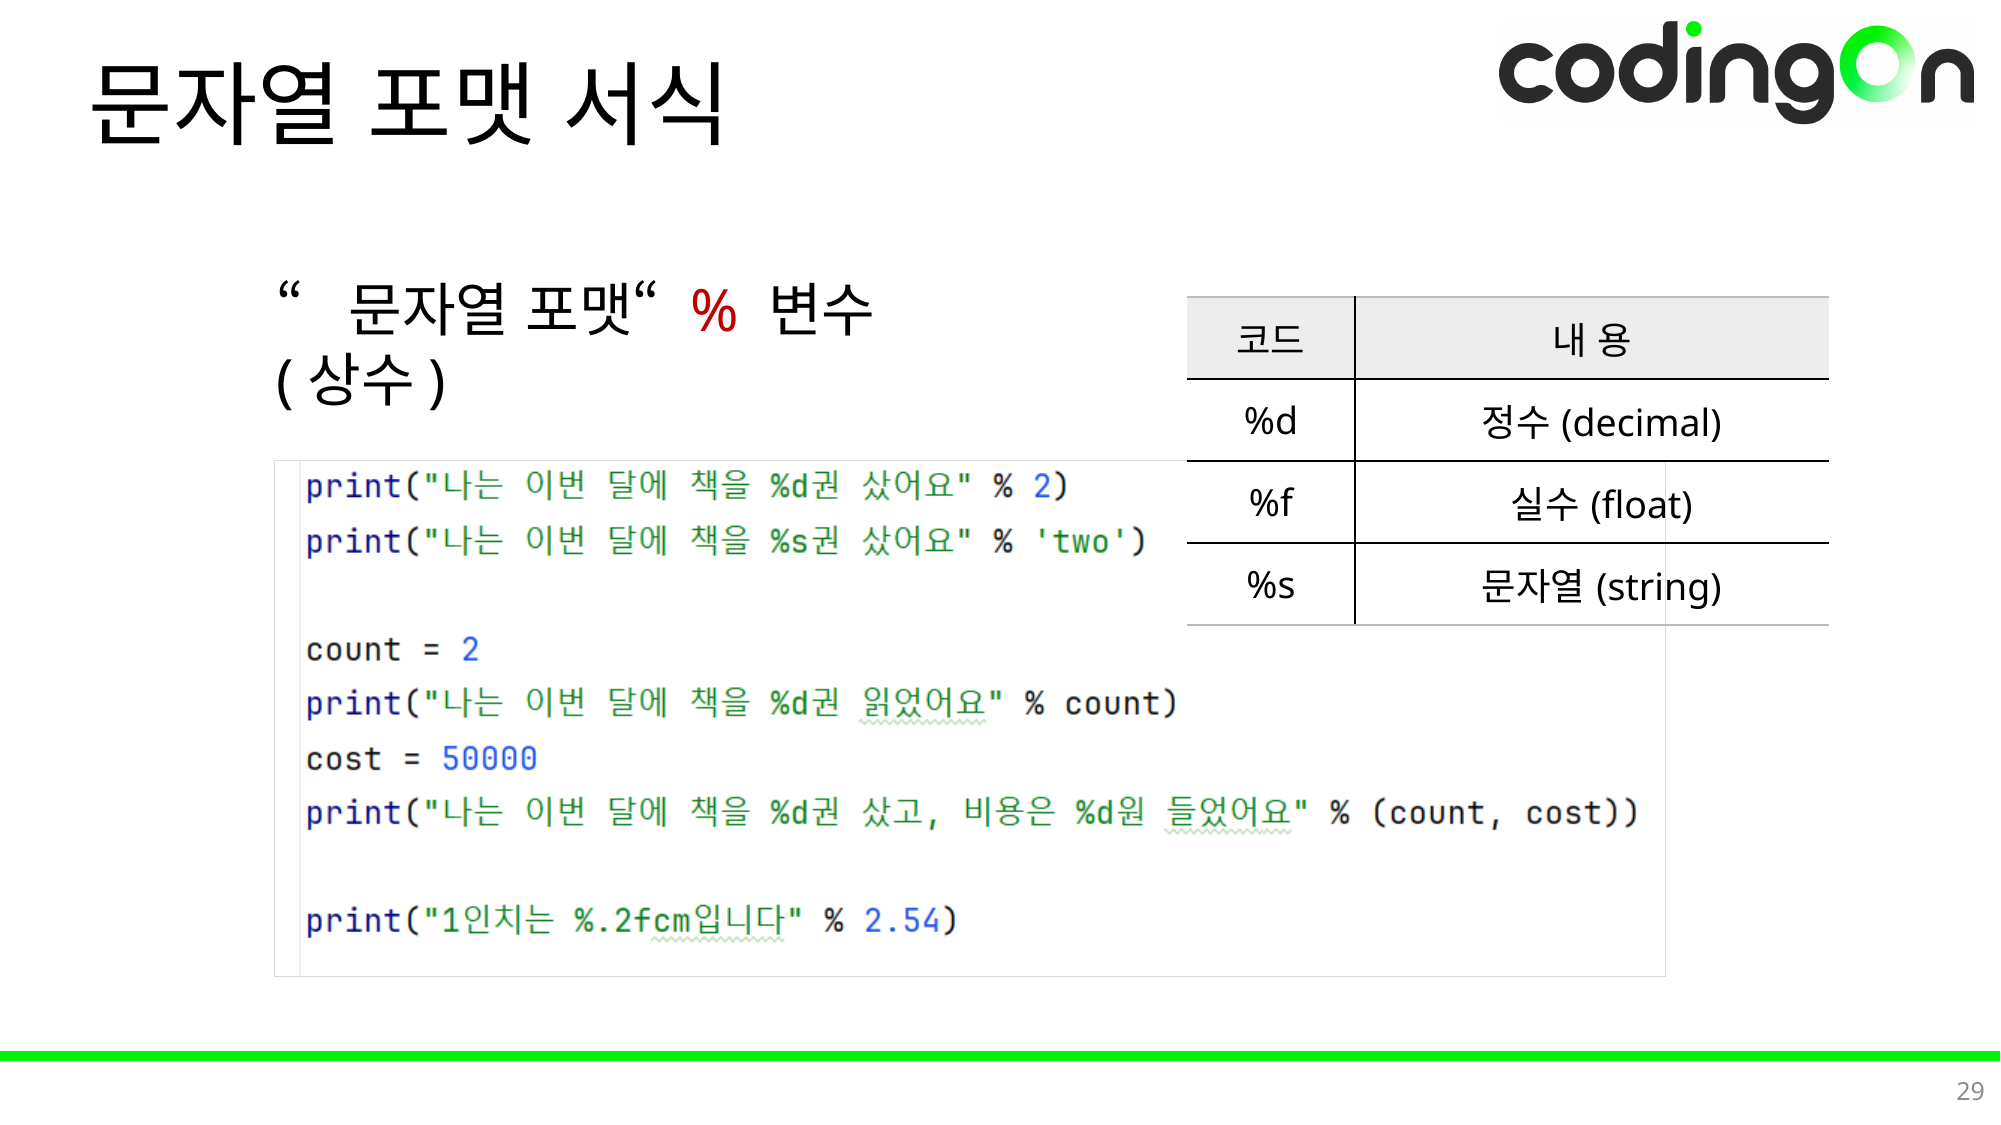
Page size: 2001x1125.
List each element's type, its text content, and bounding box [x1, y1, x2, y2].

slide_number 29 [1550, 1062, 2000, 1123]
table_header 내 용 [1356, 298, 1829, 378]
table_cell 실수(float) [1666, 462, 1829, 542]
table_cell %d [1187, 380, 1354, 460]
picture [1725, 20, 1974, 125]
title 문자열 포맷 서식 [0, 0, 1725, 218]
table_cell 문자열(string) [1666, 544, 1829, 624]
table_cell 정수(decimal) [1356, 380, 1829, 460]
picture [274, 460, 1666, 977]
text_box “문자열 포맷“ % 변수(상수) [252, 256, 953, 431]
table_header 코드 [1187, 298, 1354, 378]
